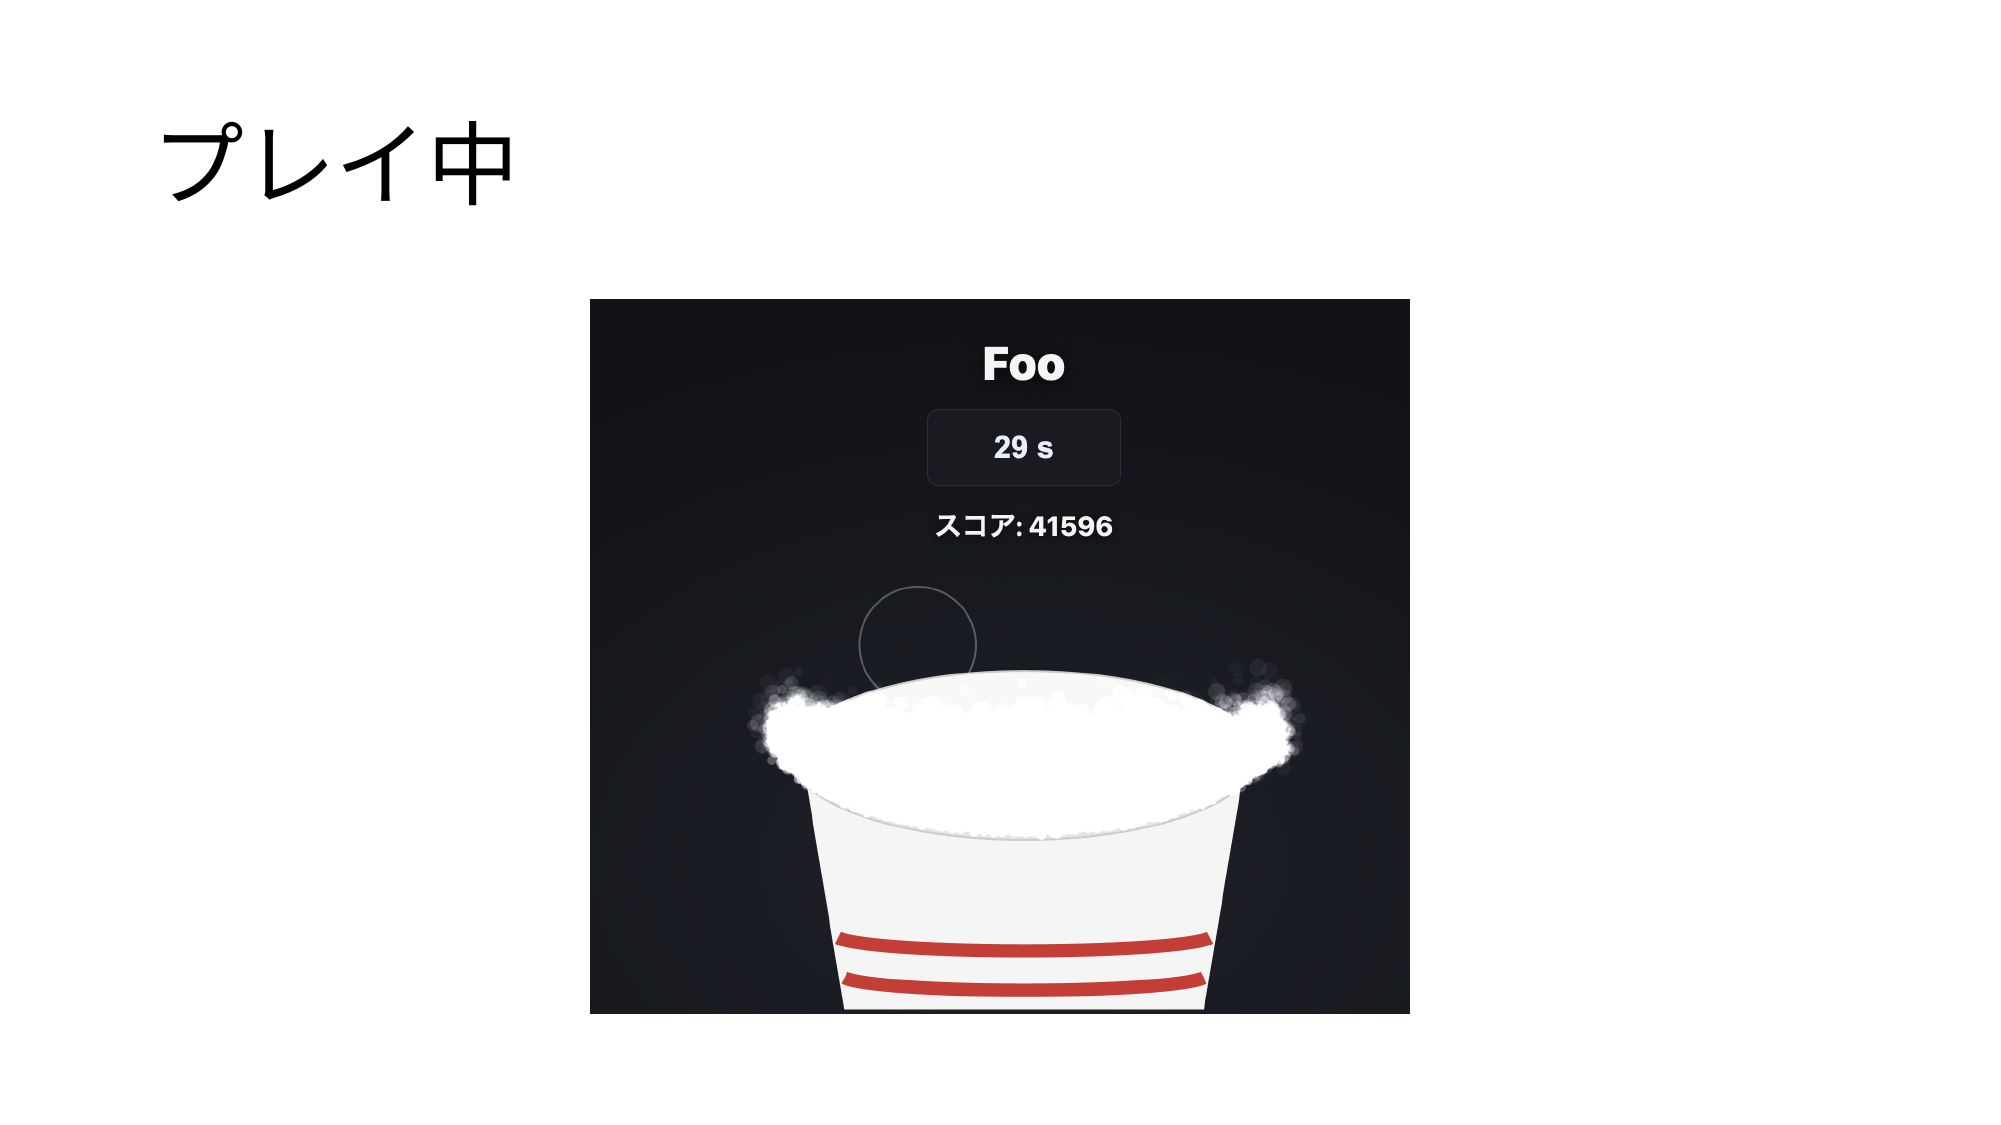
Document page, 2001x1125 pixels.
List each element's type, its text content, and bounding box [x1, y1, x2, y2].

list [590, 299, 1410, 1014]
title プレイ中 [137, 59, 1863, 278]
